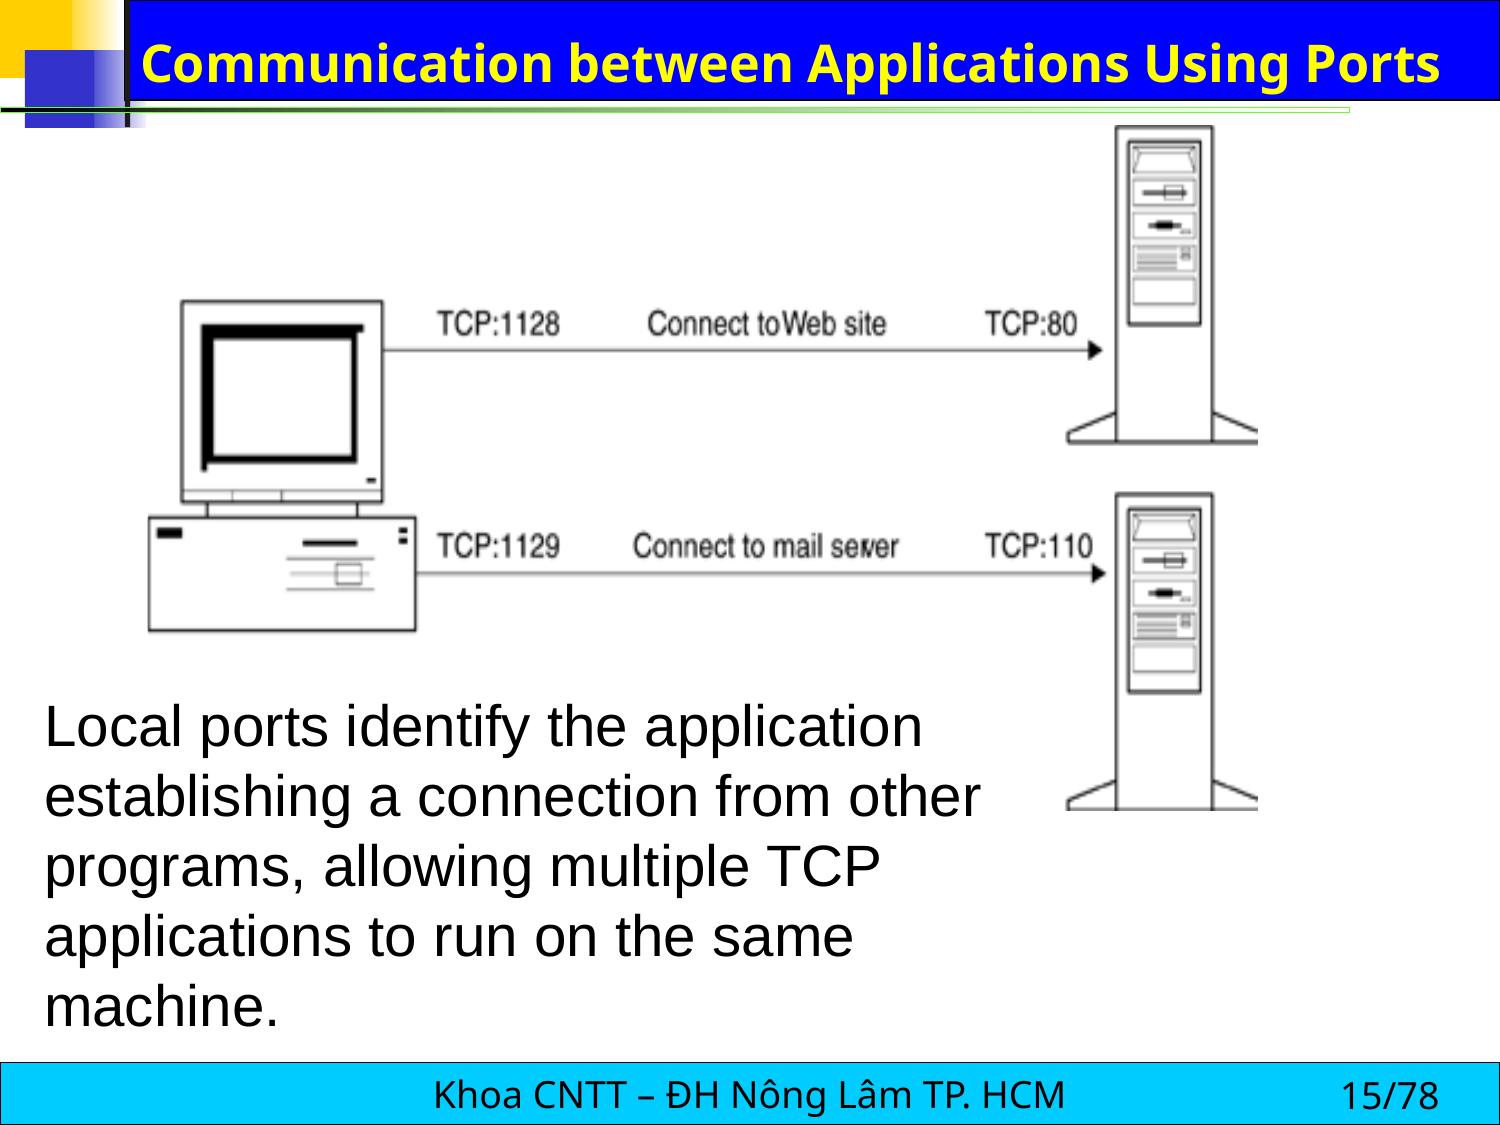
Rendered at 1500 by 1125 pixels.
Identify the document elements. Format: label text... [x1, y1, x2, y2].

title Communication between Applications Using Ports [124, 12, 1500, 101]
text_box Local ports identify the application establishing a connection from other programs, allowing multiple TCP applications to run on the same machine. [29, 680, 1075, 1046]
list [147, 125, 1259, 811]
